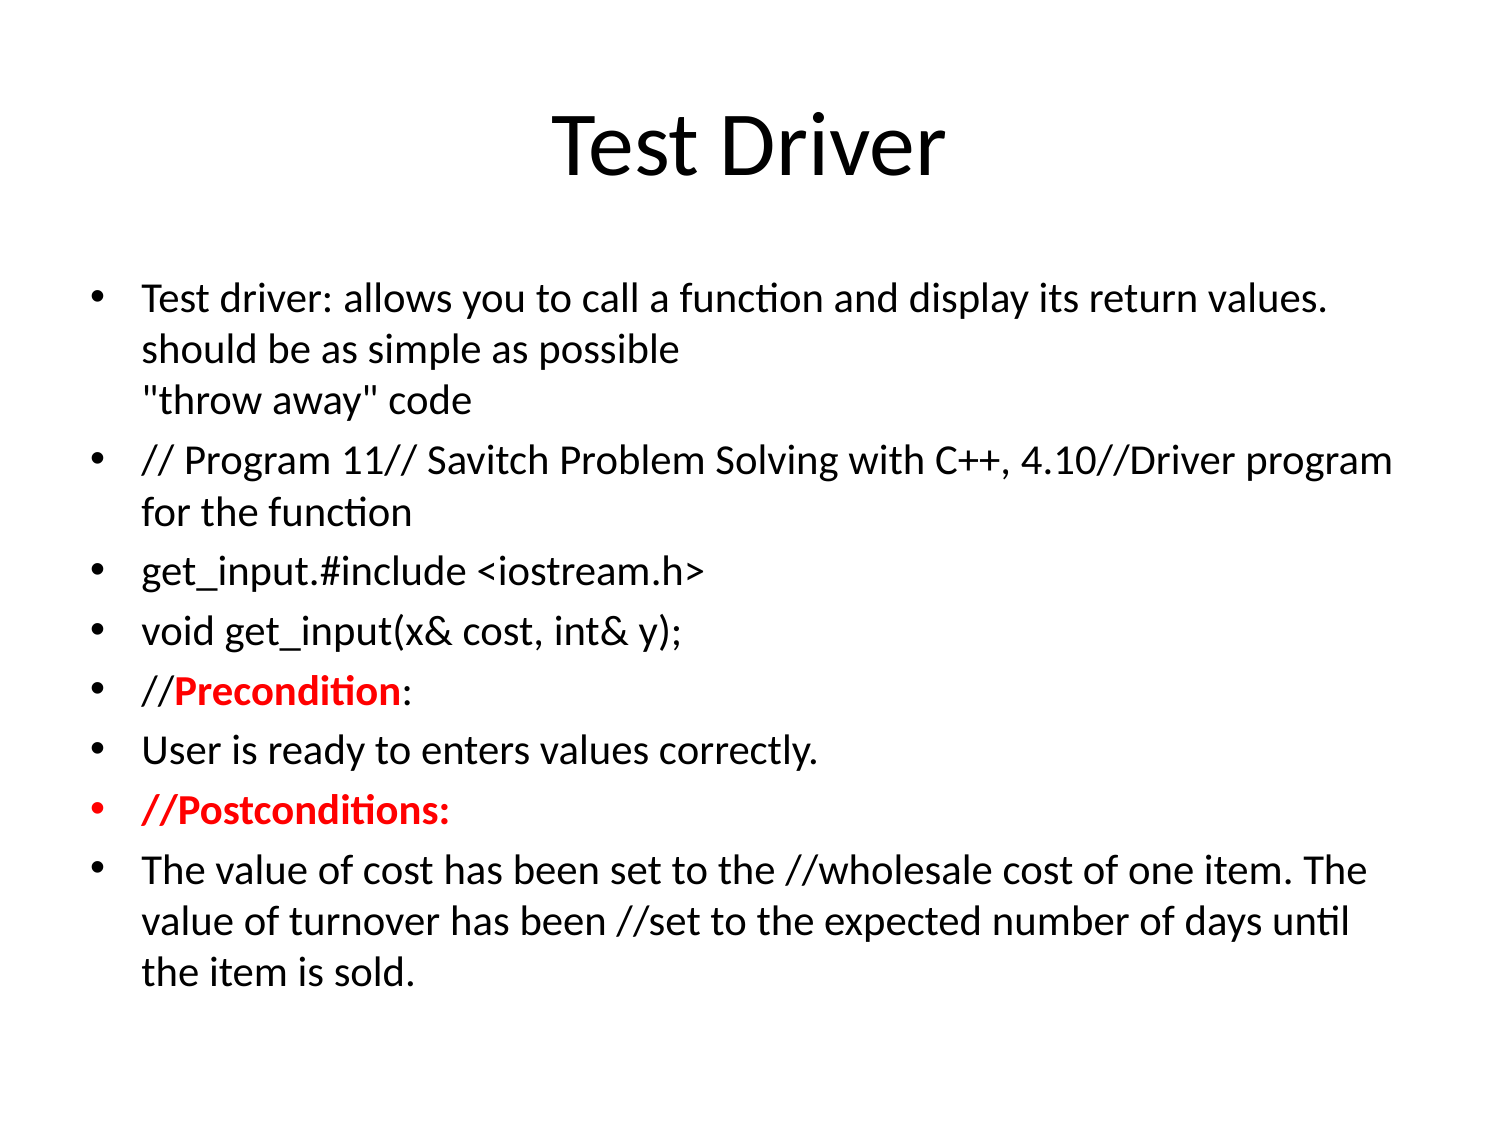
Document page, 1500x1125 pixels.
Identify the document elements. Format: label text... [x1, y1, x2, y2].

list Test driver: allows you to call a function and display its return values. should be as simple as possible "throw away" code // Program 11// Savitch Problem Solving with C++, 4.10//Driver program for the function get_input.#include <iostream.h> void get_input(x& cost, int& y); //Precondition: User is ready to enters values correctly. //Postconditions: The value of cost has been set to the //wholesale cost of one item. The value of turnover has been //set to the expected number of days until the item is sold. [75, 262, 1425, 1005]
title Test Driver [75, 45, 1425, 233]
